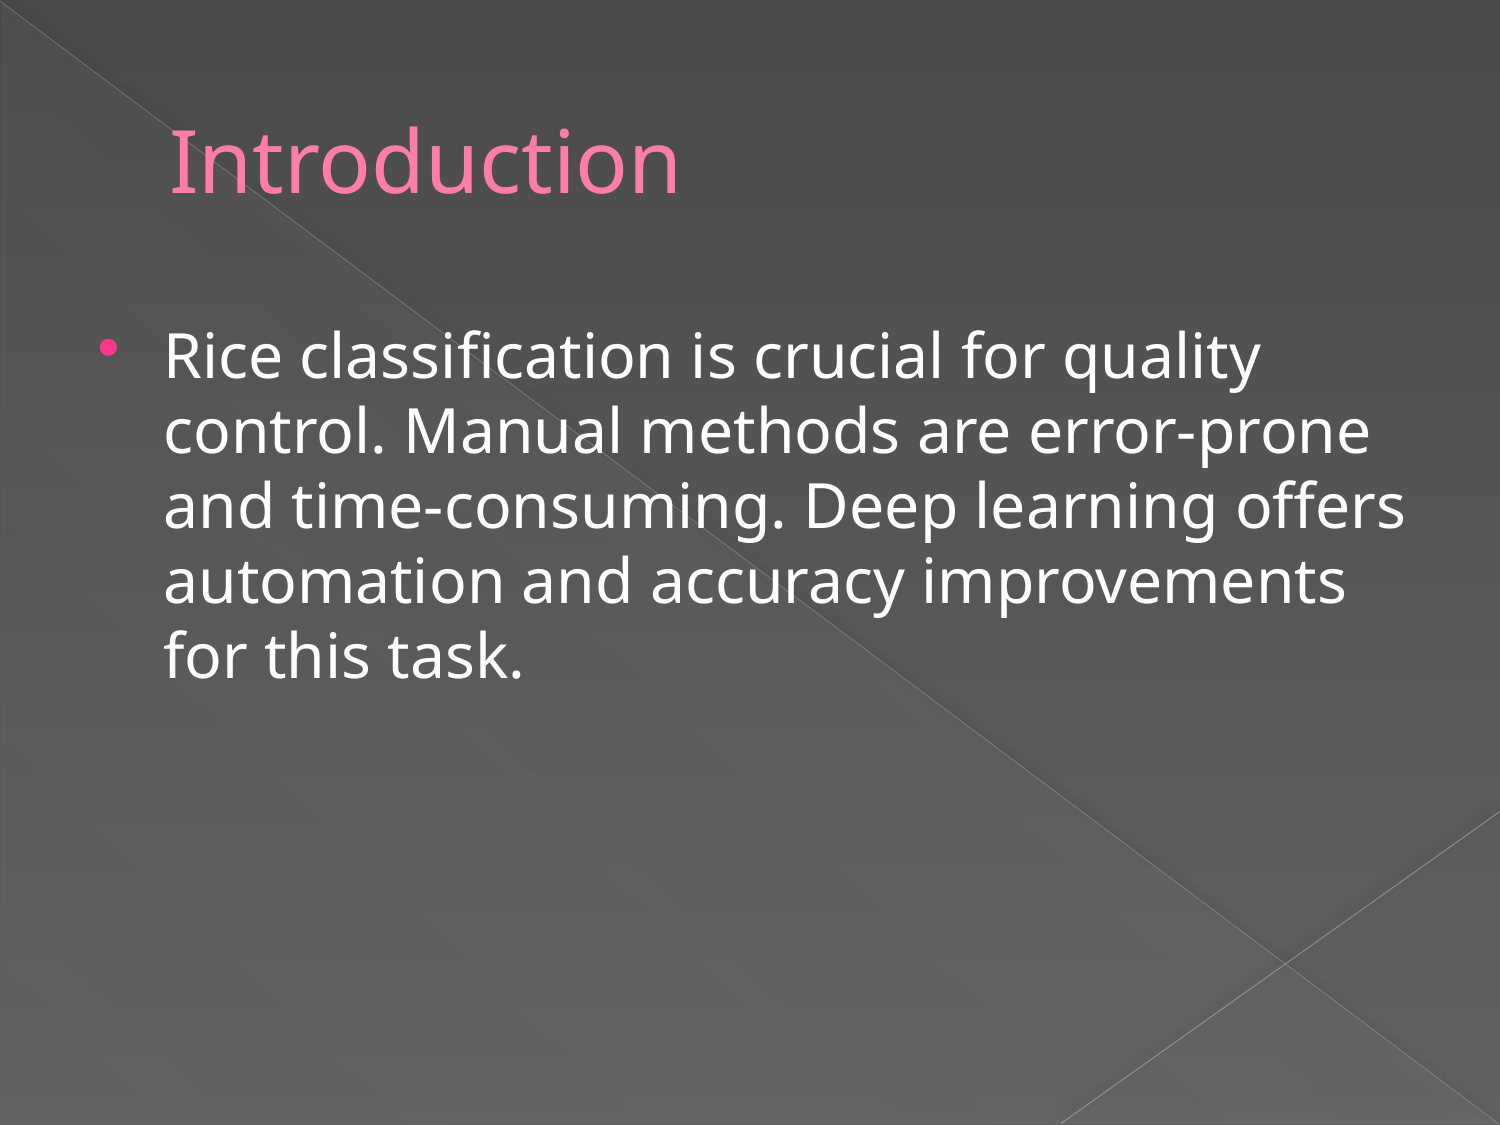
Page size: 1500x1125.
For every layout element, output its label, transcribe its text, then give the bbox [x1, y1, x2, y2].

list Rice classification is crucial for quality control. Manual methods are error-prone and time-consuming. Deep learning offers automation and accuracy improvements for this task. [75, 308, 1425, 1059]
title Introduction [75, 43, 1425, 274]
